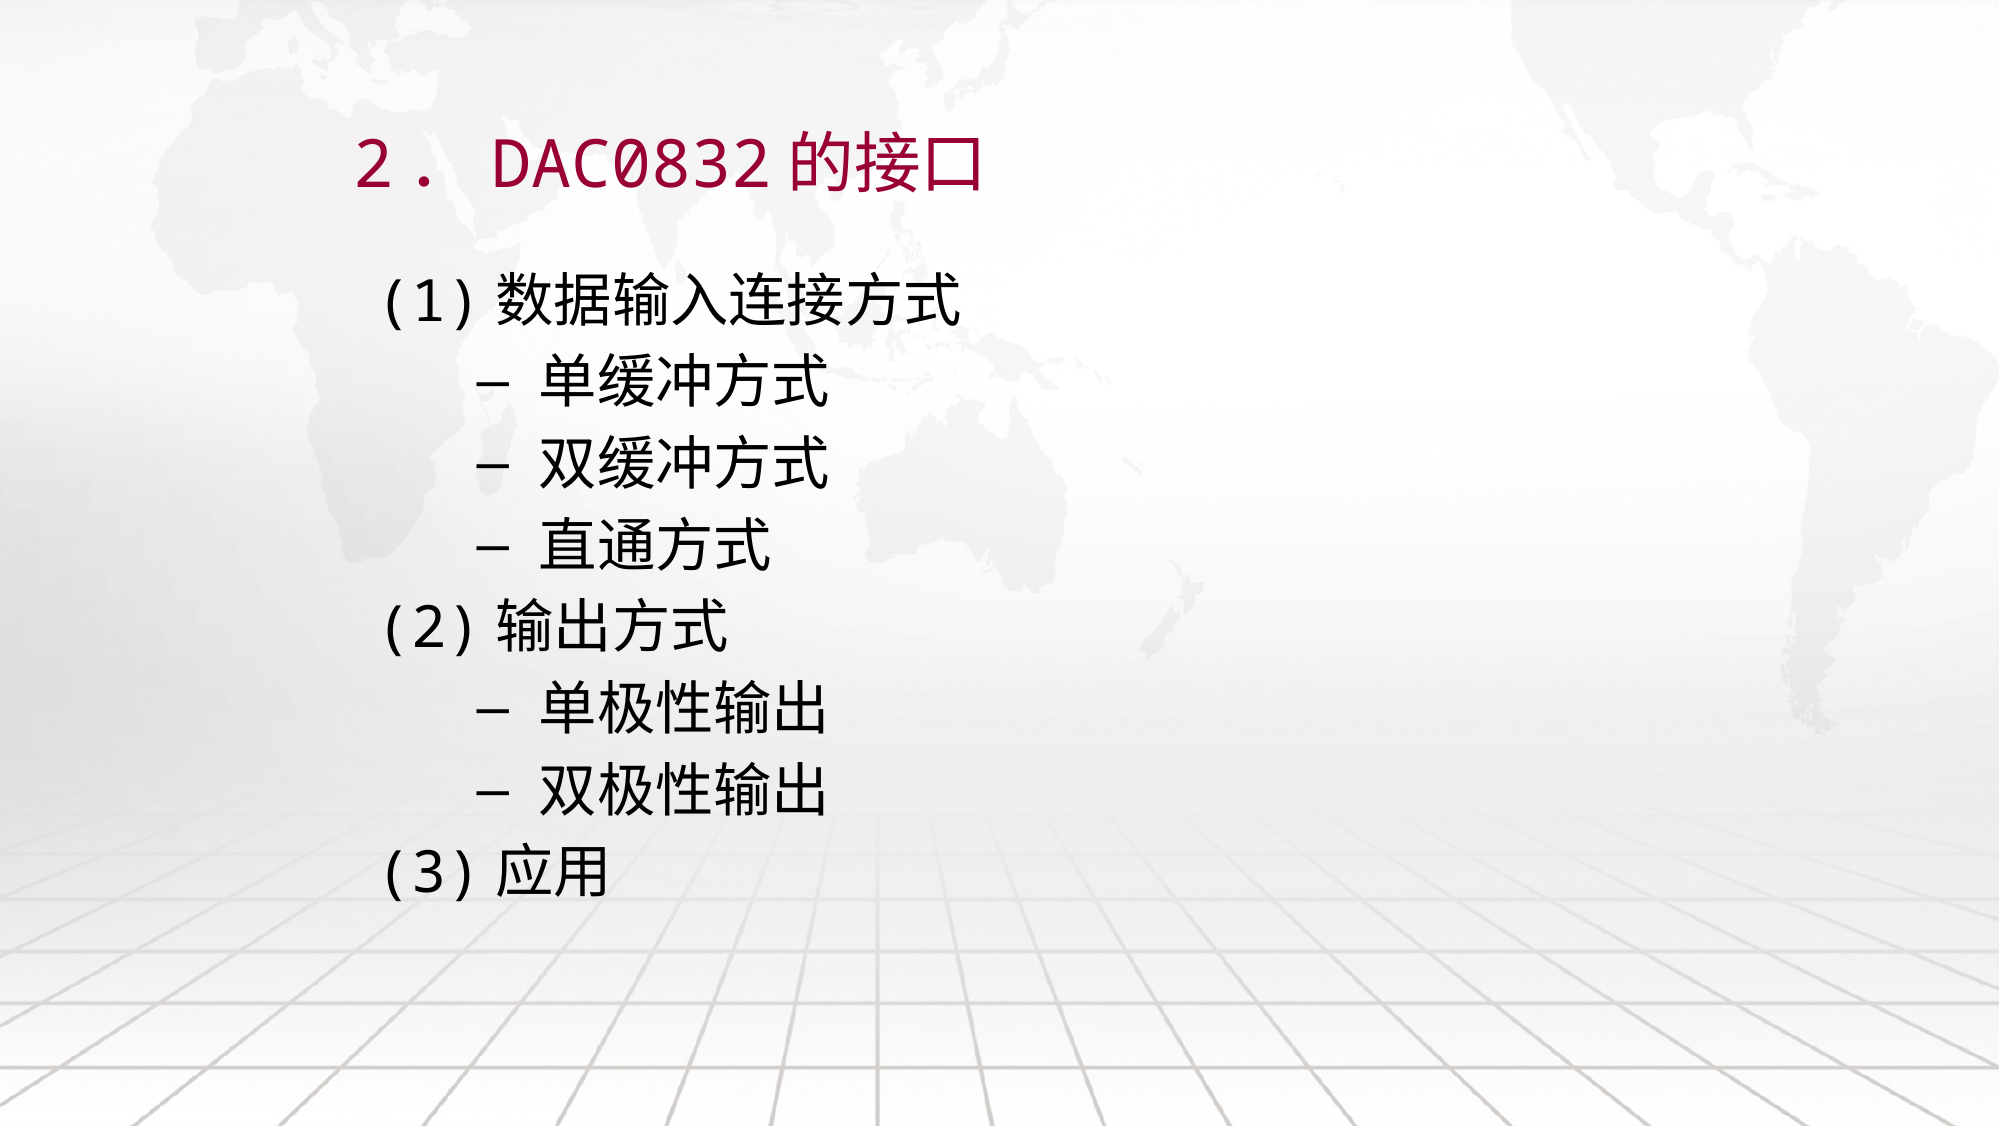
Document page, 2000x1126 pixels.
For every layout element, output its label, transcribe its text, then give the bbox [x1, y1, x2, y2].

picture [0, 0, 1999, 1126]
list (1)数据输入连接方式 单缓冲方式 双缓冲方式 直通方式 (2)输出方式 单极性输出 双极性输出 (3)应用 [361, 255, 1638, 977]
title 2．DAC0832的接口 [338, 113, 1614, 244]
